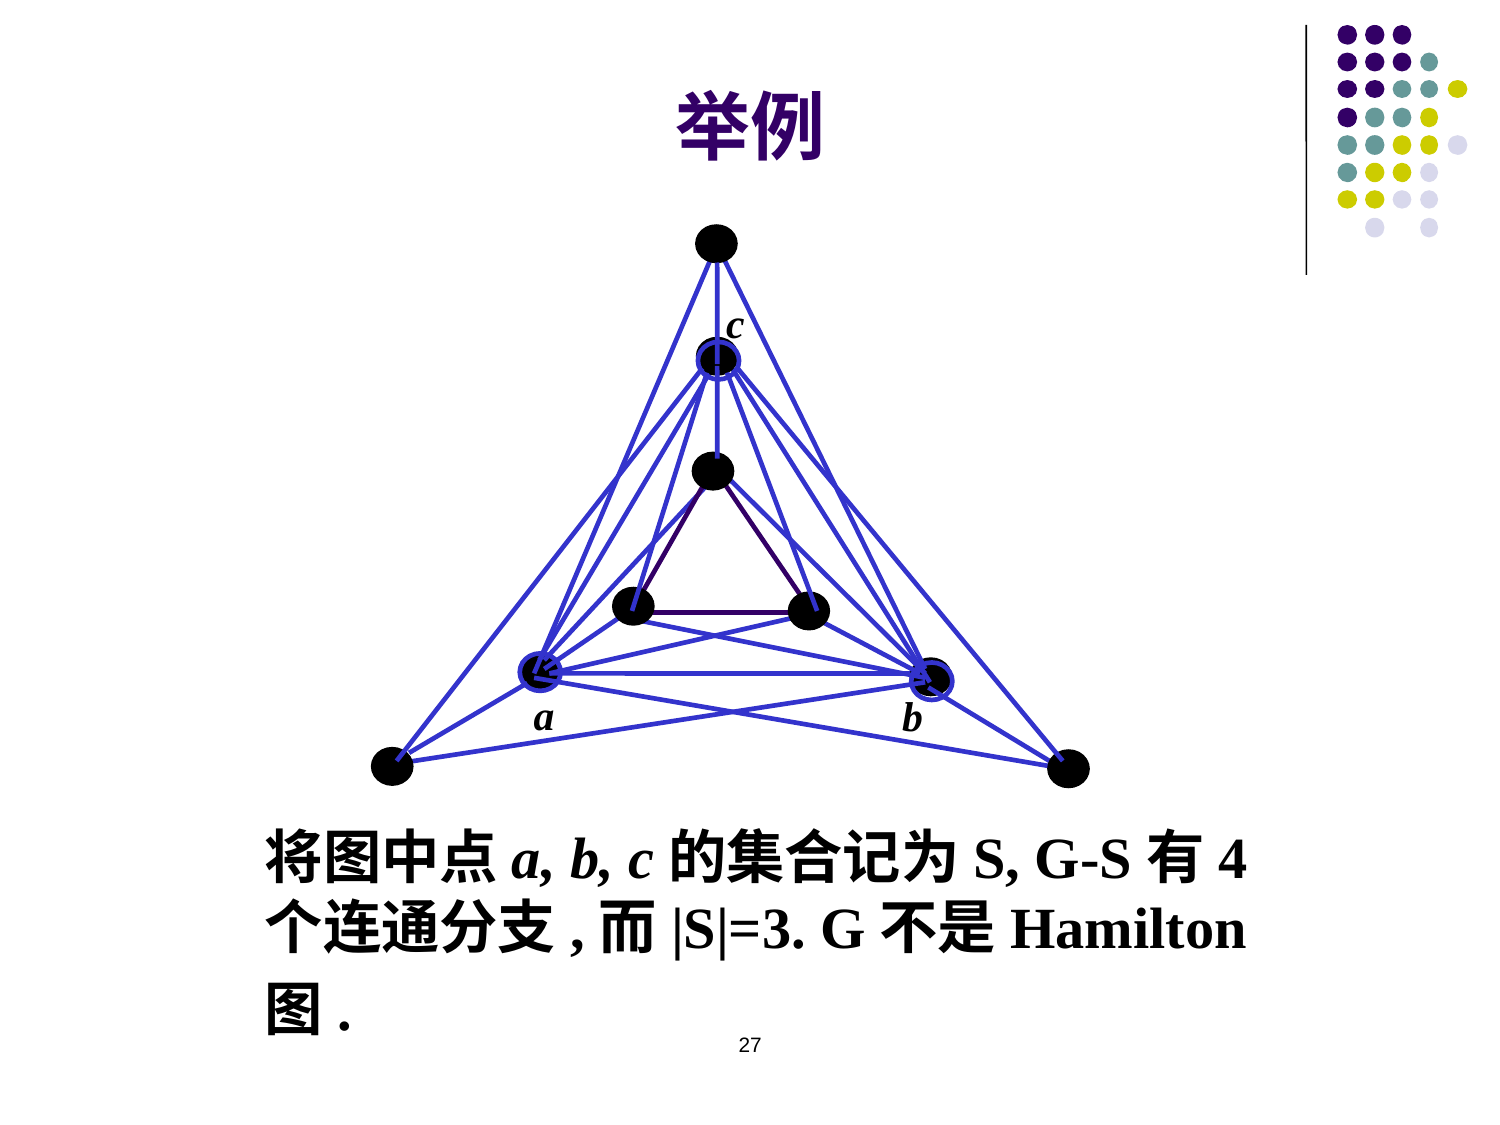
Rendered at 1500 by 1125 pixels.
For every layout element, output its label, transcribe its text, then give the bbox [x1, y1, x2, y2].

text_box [396, 262, 1063, 762]
title 举例 [0, 79, 1500, 178]
slide_number 27 [574, 1023, 926, 1100]
list 将图中点a, b, c的集合记为S, G-S有4个连通分支,而|S|=3. G不是Hamilton图. [249, 812, 1288, 1013]
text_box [371, 224, 1090, 788]
